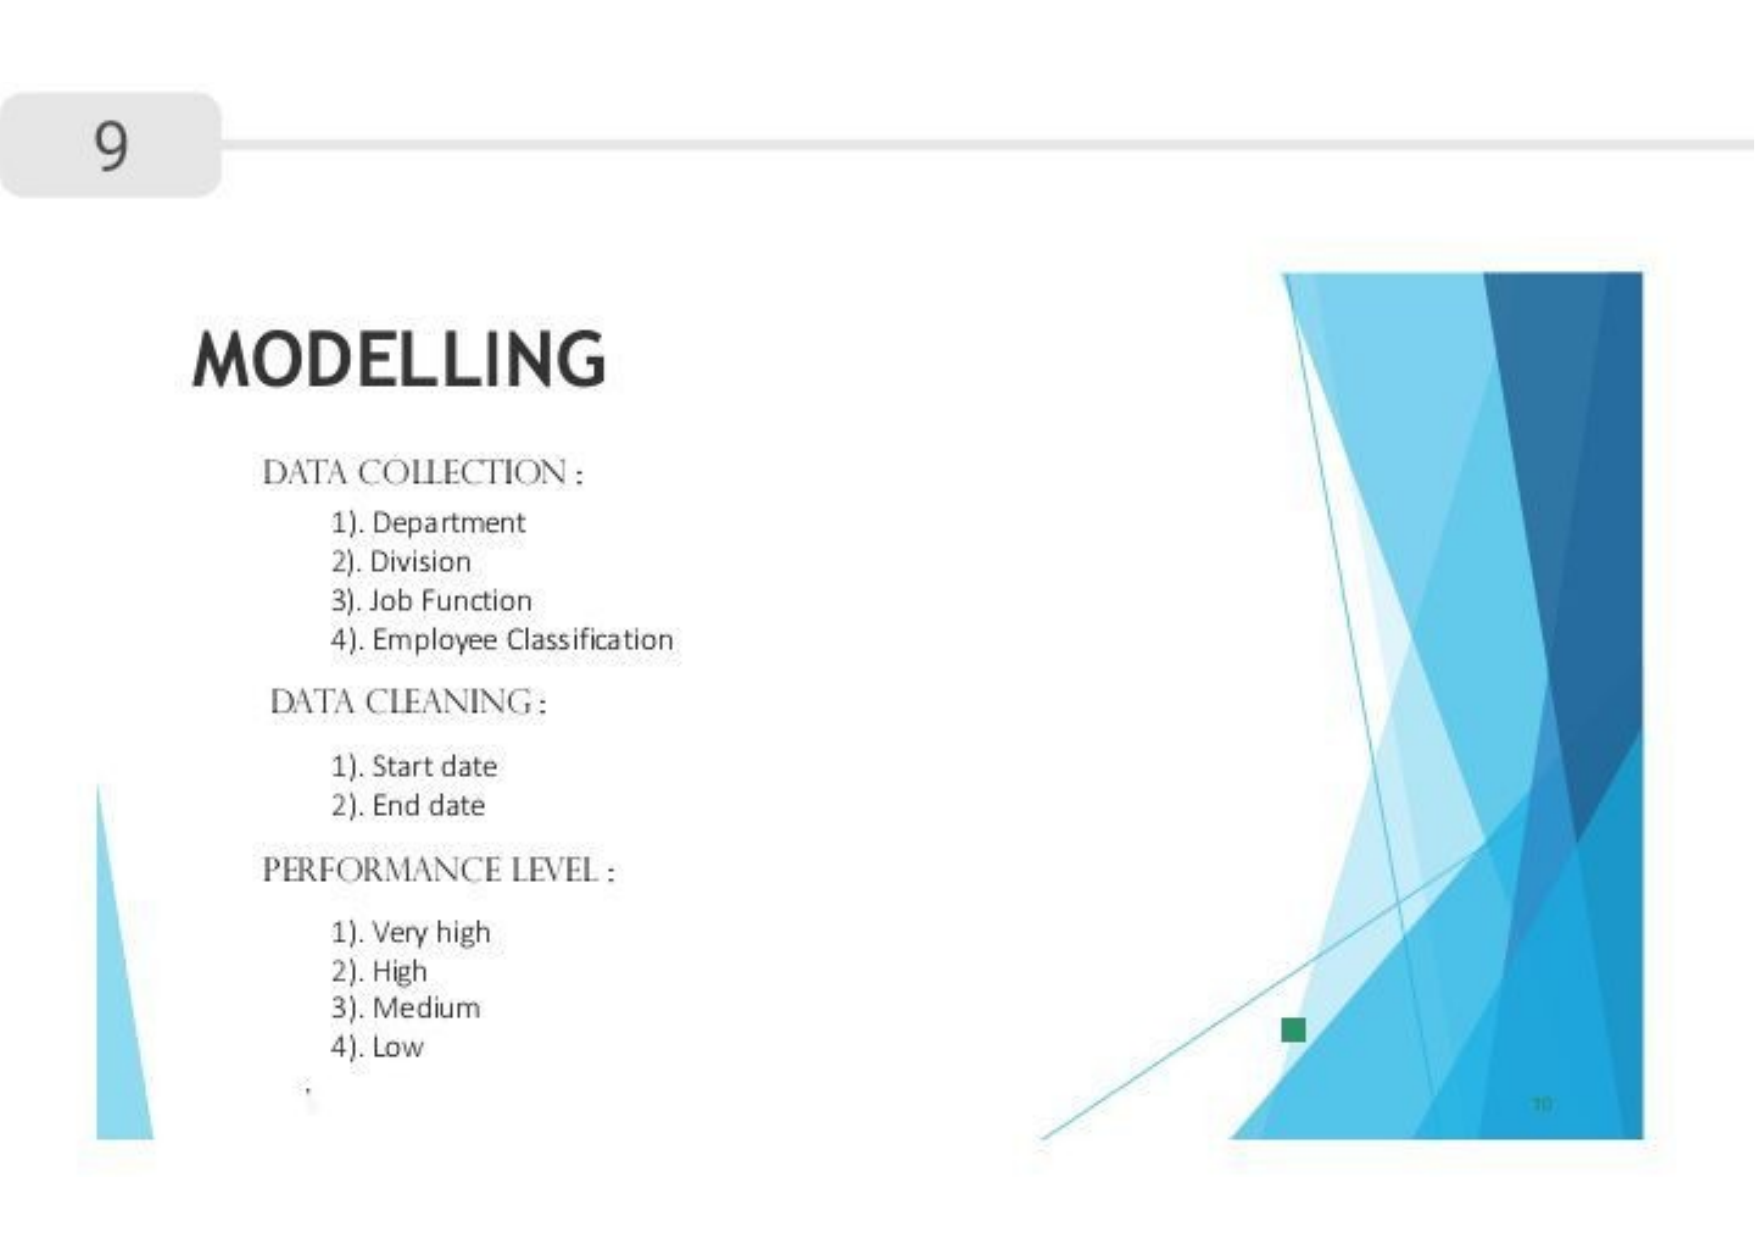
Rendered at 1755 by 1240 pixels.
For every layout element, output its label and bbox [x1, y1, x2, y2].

picture [0, 82, 1755, 1177]
